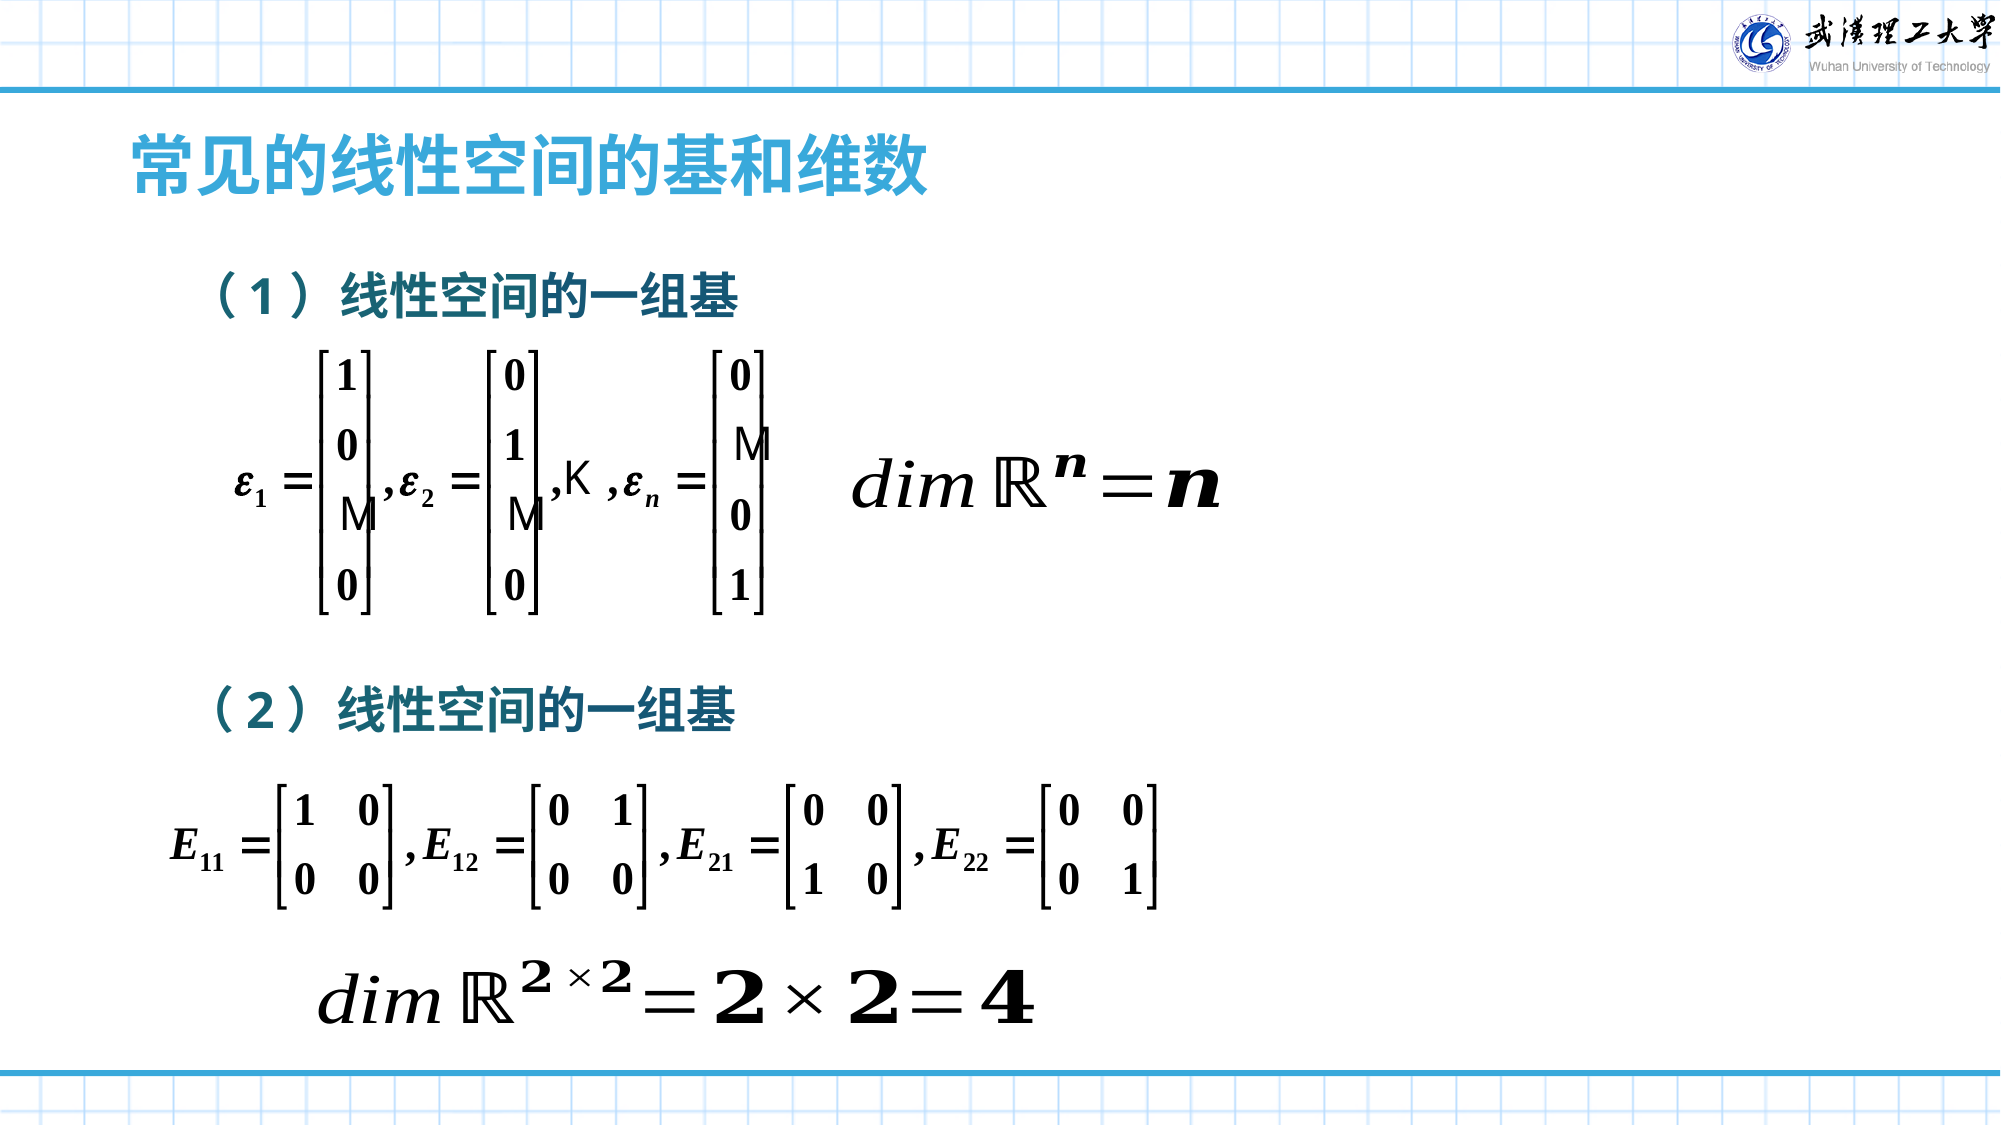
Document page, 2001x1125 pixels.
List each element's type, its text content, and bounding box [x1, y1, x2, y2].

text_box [228, 341, 781, 622]
list 常见的线性空间的基和维数 [114, 94, 1162, 213]
picture [0, 1077, 2001, 1125]
picture [0, 0, 2001, 87]
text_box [161, 775, 1174, 916]
